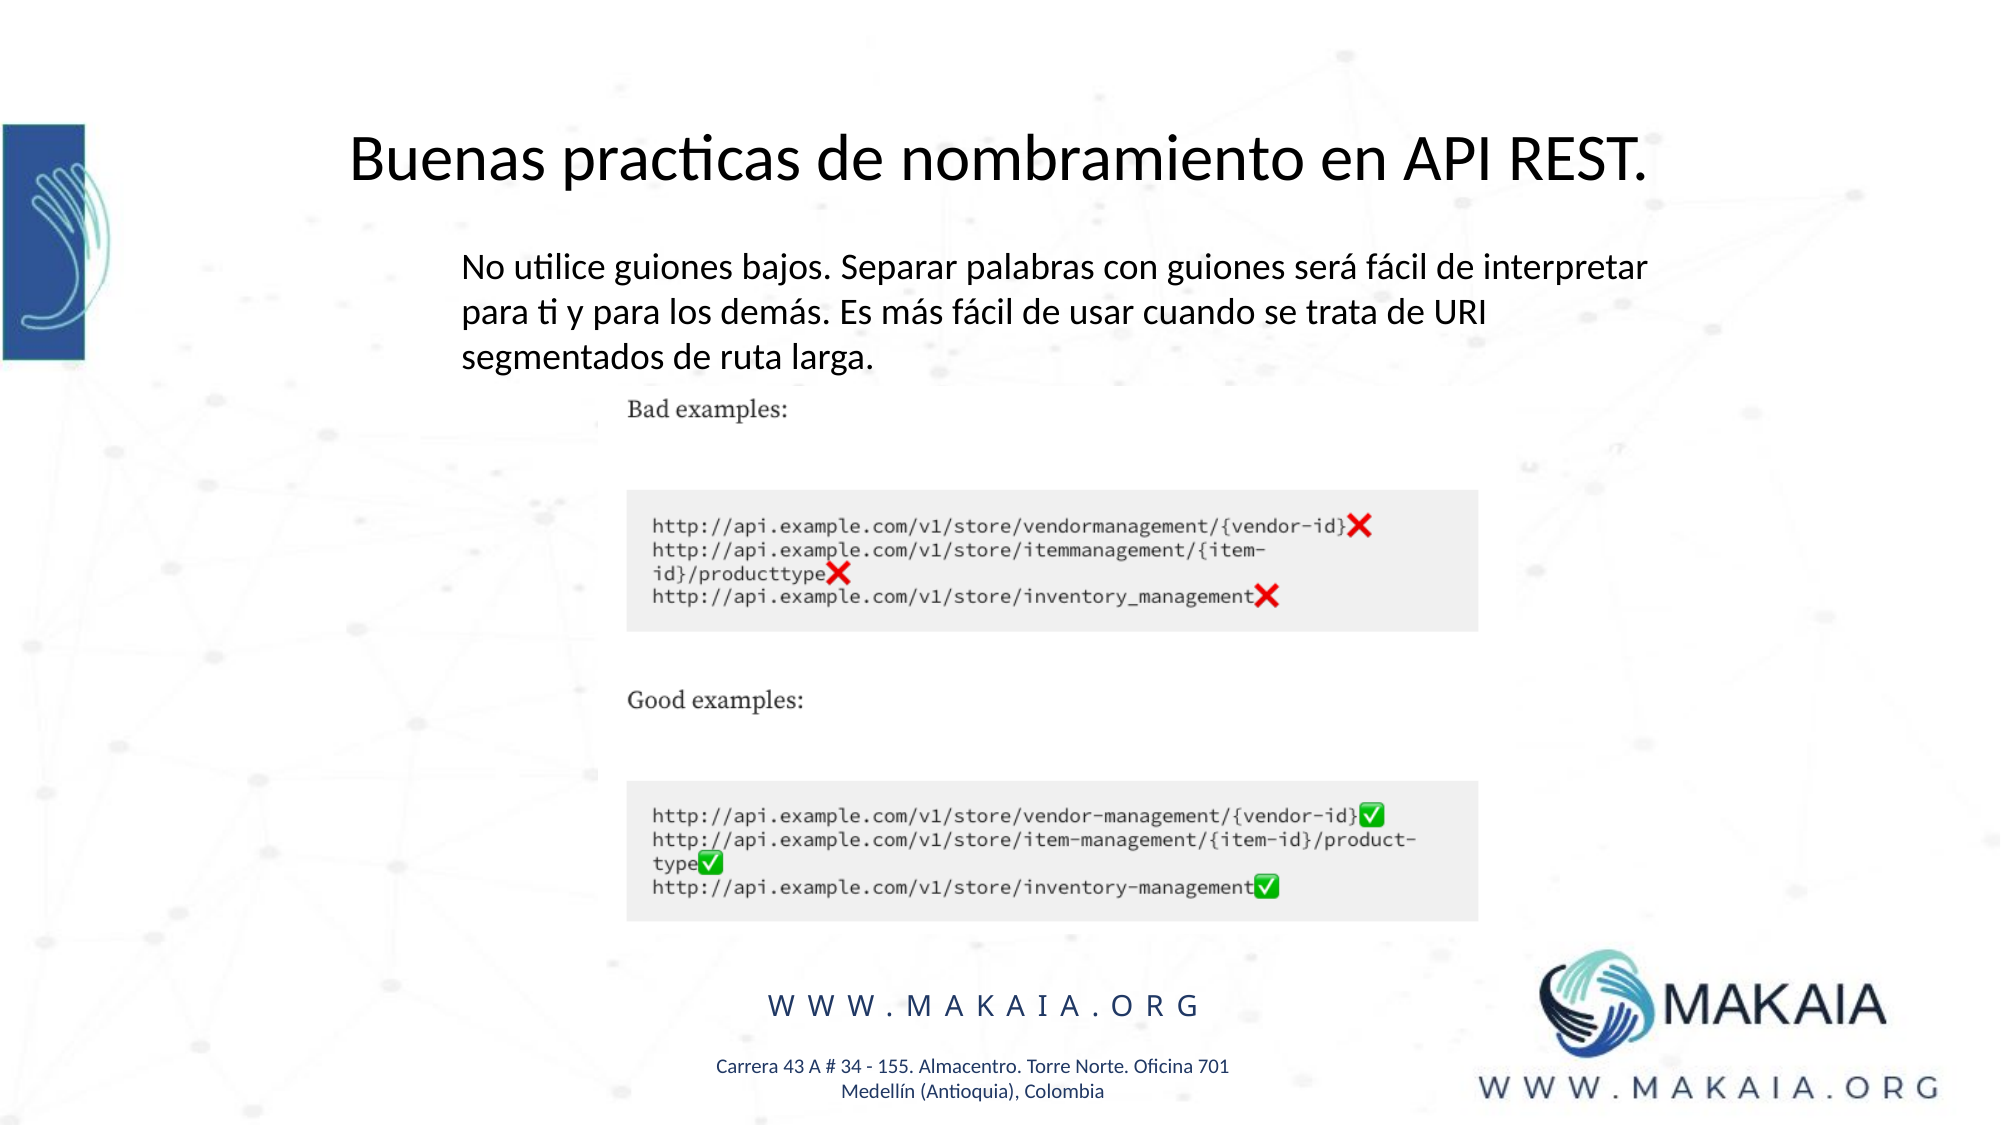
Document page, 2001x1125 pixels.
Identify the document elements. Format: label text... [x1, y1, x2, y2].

picture [0, 0, 2001, 1125]
text_box No utilice guiones bajos. Separar palabras con guiones será fácil de interpretar para ti y para los demás. Es más fácil de usar cuando se trata de URI segmentados de ruta larga. [446, 234, 1668, 385]
text_box WWW.MAKAIA.ORG [489, 979, 1477, 1030]
text_box Buenas practicas de nombramiento en API REST. [334, 106, 1666, 202]
text_box Carrera 43 A # 34 - 155. Almacentro. Torre Norte. Oficina 701 Medellín (Antioquia), Colombia [425, 1045, 1521, 1110]
